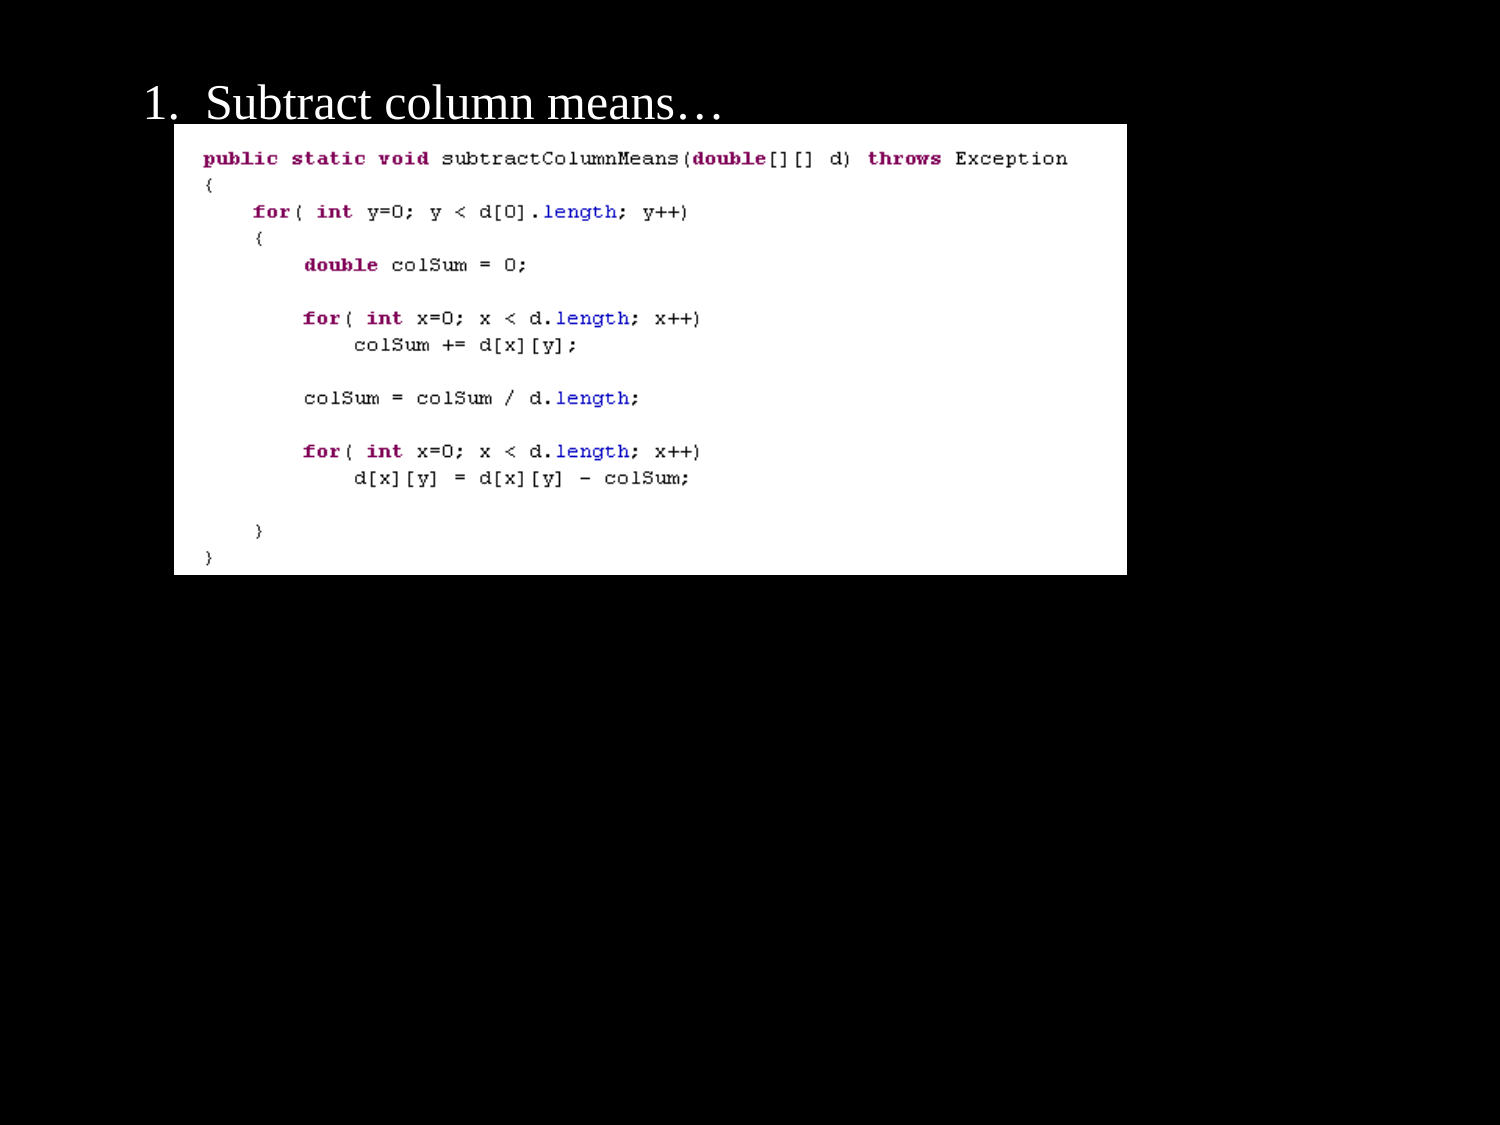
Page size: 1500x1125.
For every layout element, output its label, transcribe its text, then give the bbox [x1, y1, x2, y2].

picture [174, 124, 1127, 576]
text_box 1. Subtract column means… [127, 62, 740, 138]
